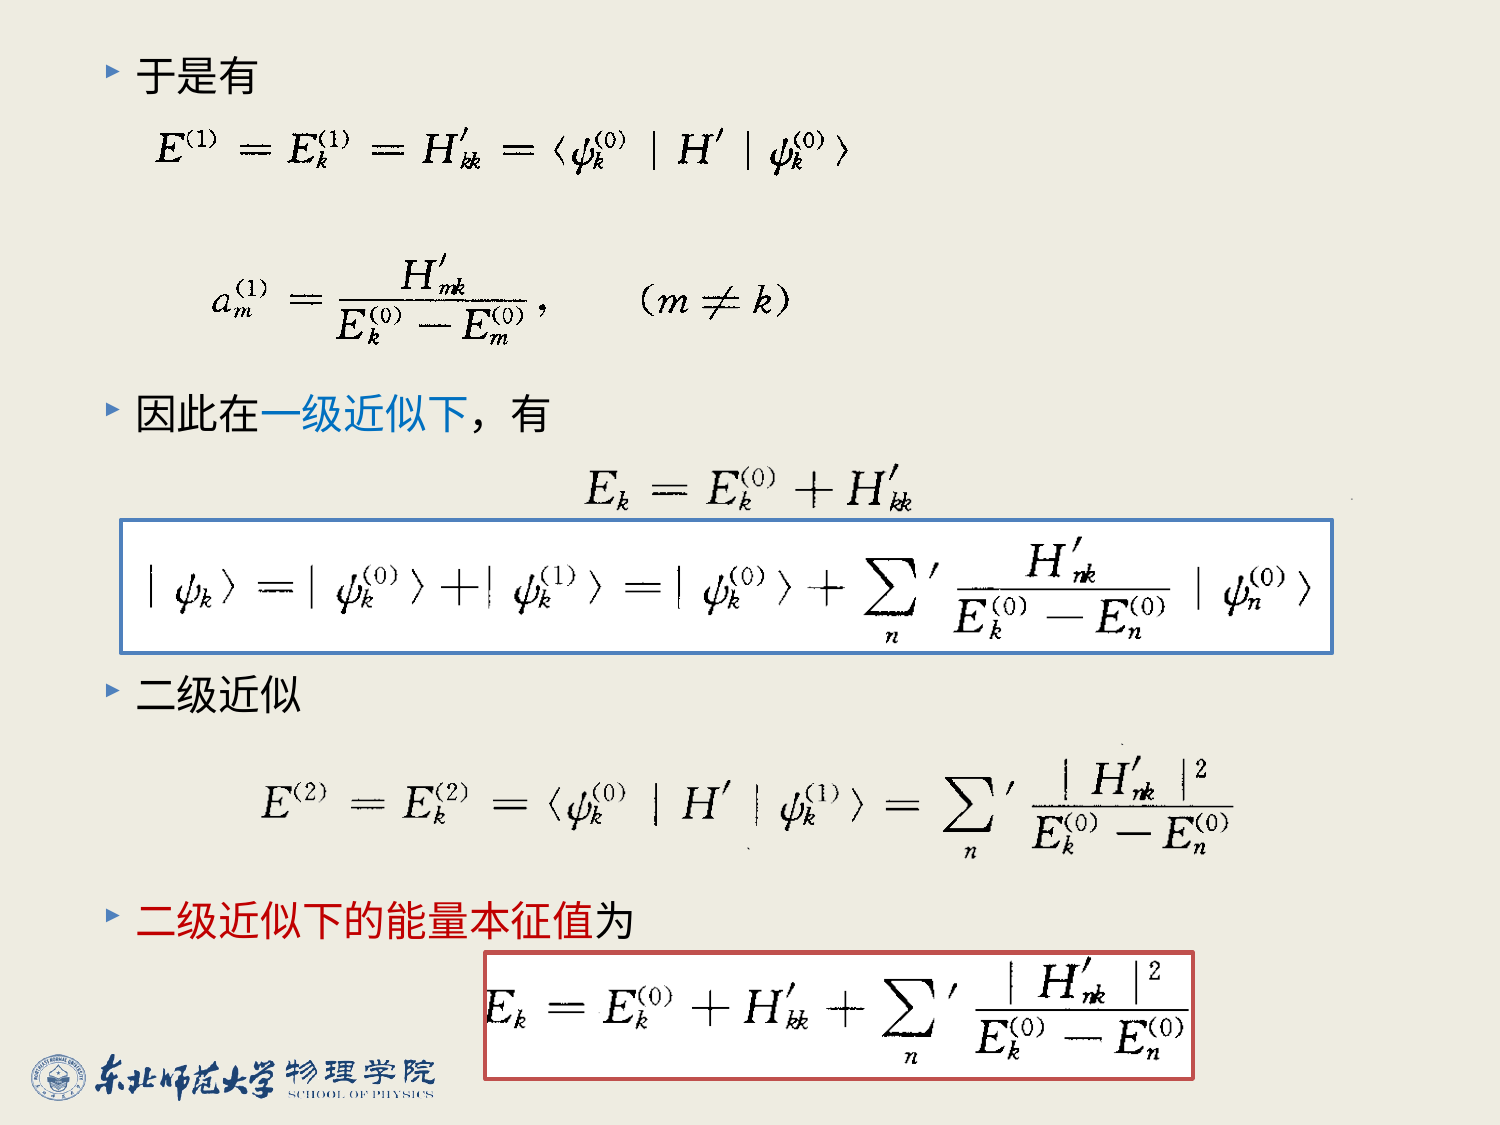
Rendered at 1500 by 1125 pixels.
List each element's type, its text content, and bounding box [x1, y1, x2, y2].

picture [148, 115, 860, 351]
list 于是有 因此在一级近似下，有 二级近似 二级近似下的能量本征值为 [75, 42, 1425, 234]
picture [122, 521, 1331, 652]
picture [146, 451, 1354, 519]
picture [487, 954, 1191, 1077]
picture [20, 1054, 440, 1101]
picture [251, 735, 1253, 870]
